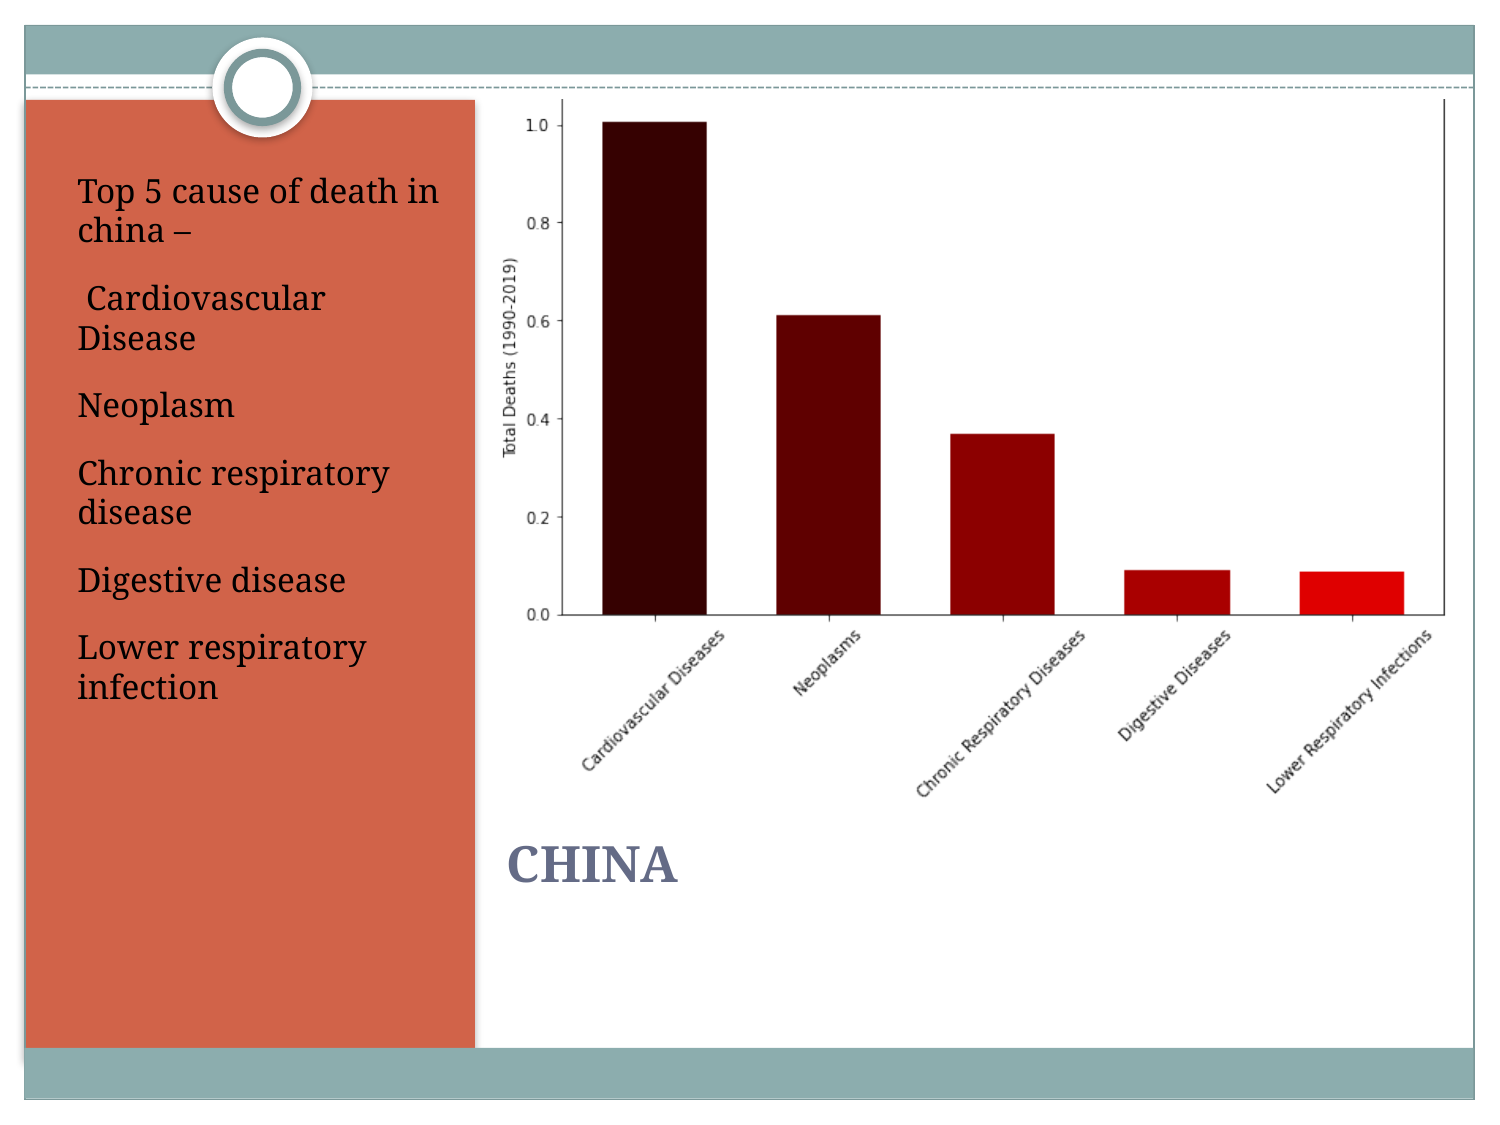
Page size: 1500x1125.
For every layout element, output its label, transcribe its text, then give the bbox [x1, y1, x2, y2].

list Top 5 cause of death in china – Cardiovascular Disease Neoplasm Chronic respiratory disease Digestive disease Lower respiratory infection [62, 162, 463, 1025]
title CHINA [492, 825, 1455, 1025]
picture [491, 99, 1455, 801]
